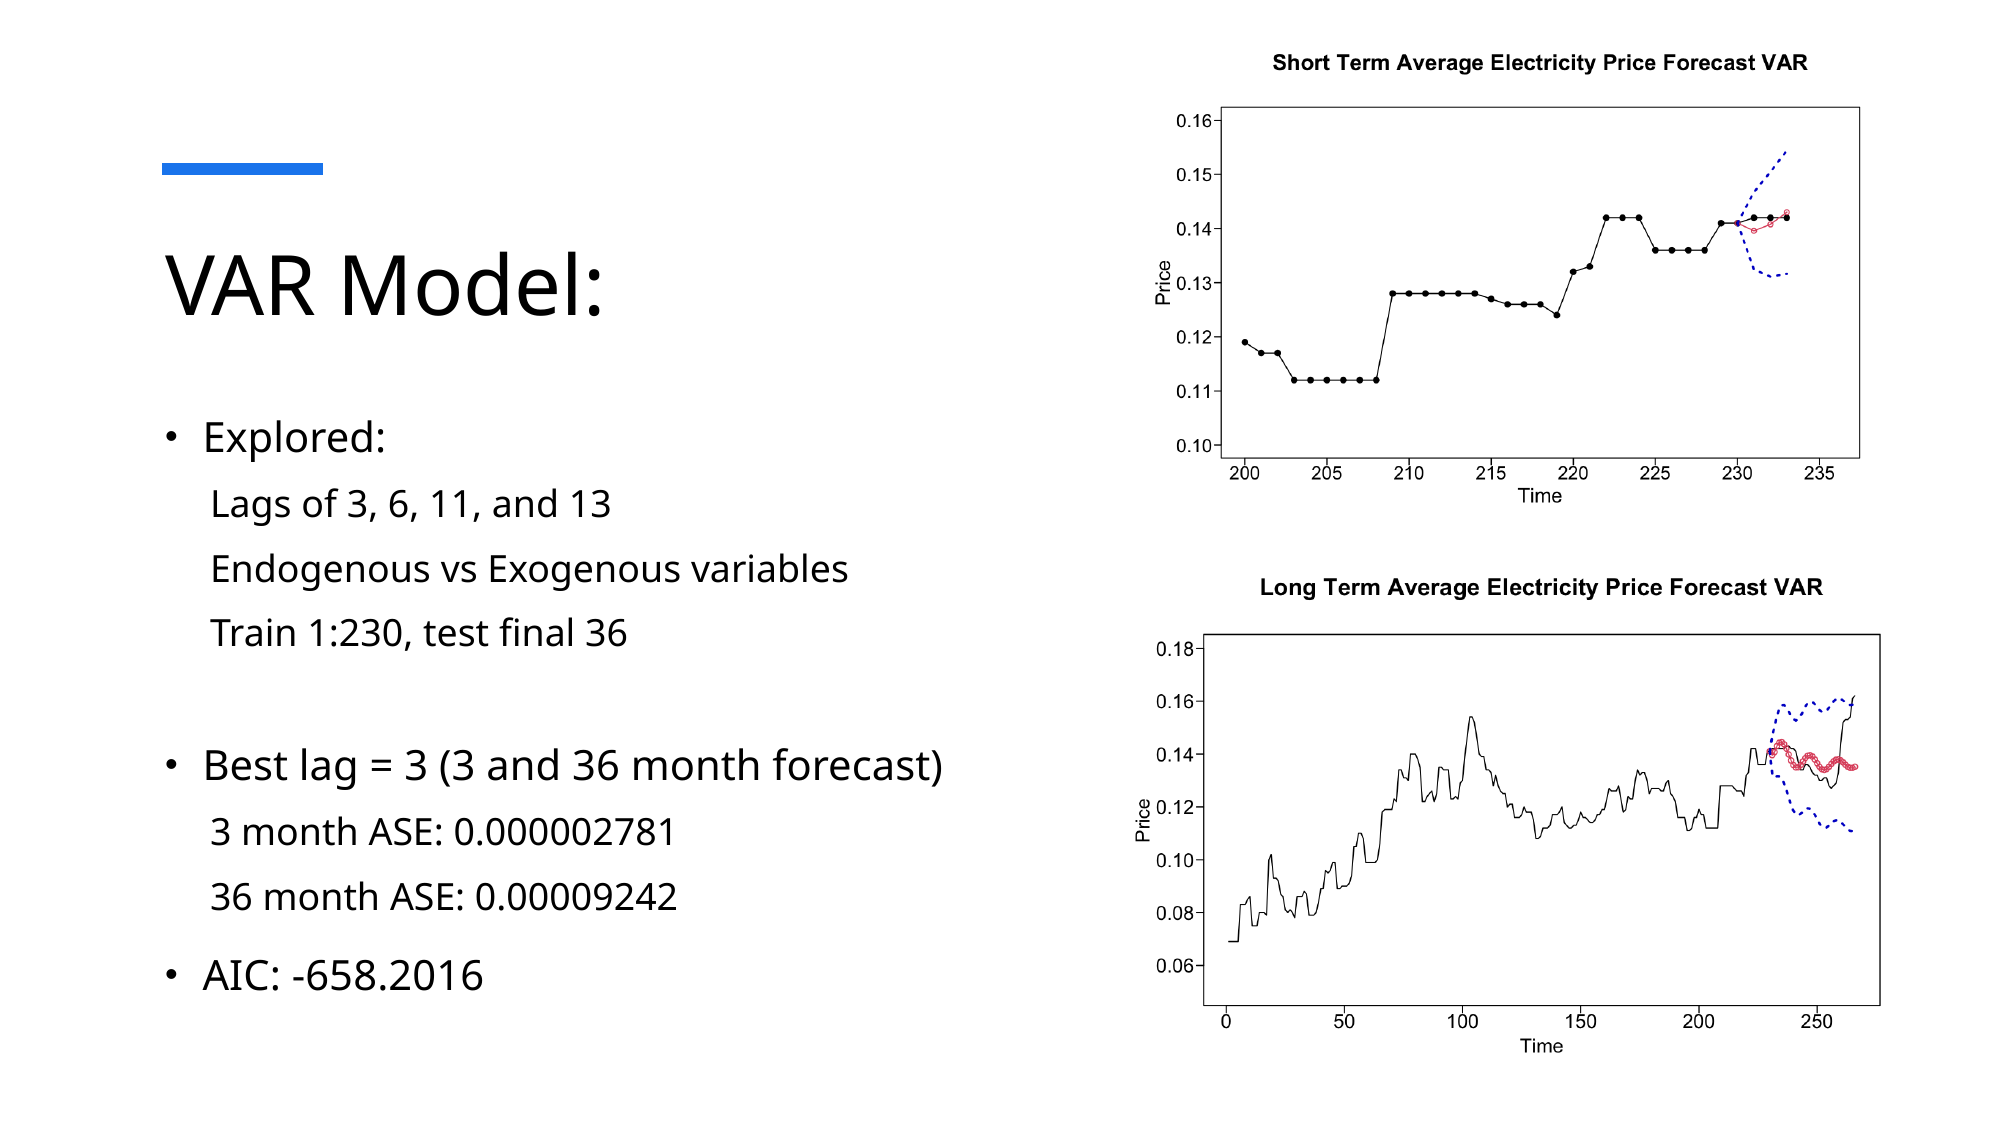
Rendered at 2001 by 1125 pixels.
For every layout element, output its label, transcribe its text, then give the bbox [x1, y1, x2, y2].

list Explored: Lags of 3, 6, 11, and 13 Endogenous vs Exogenous variables Train 1:230, test final 36 Best lag = 3 (3 and 36 month forecast) 3 month ASE: 0.000002781 36 month ASE: 0.00009242 AIC: -658.2016 [150, 393, 1070, 1063]
title VAR Model: [150, 224, 638, 363]
picture [1107, 16, 1929, 1125]
